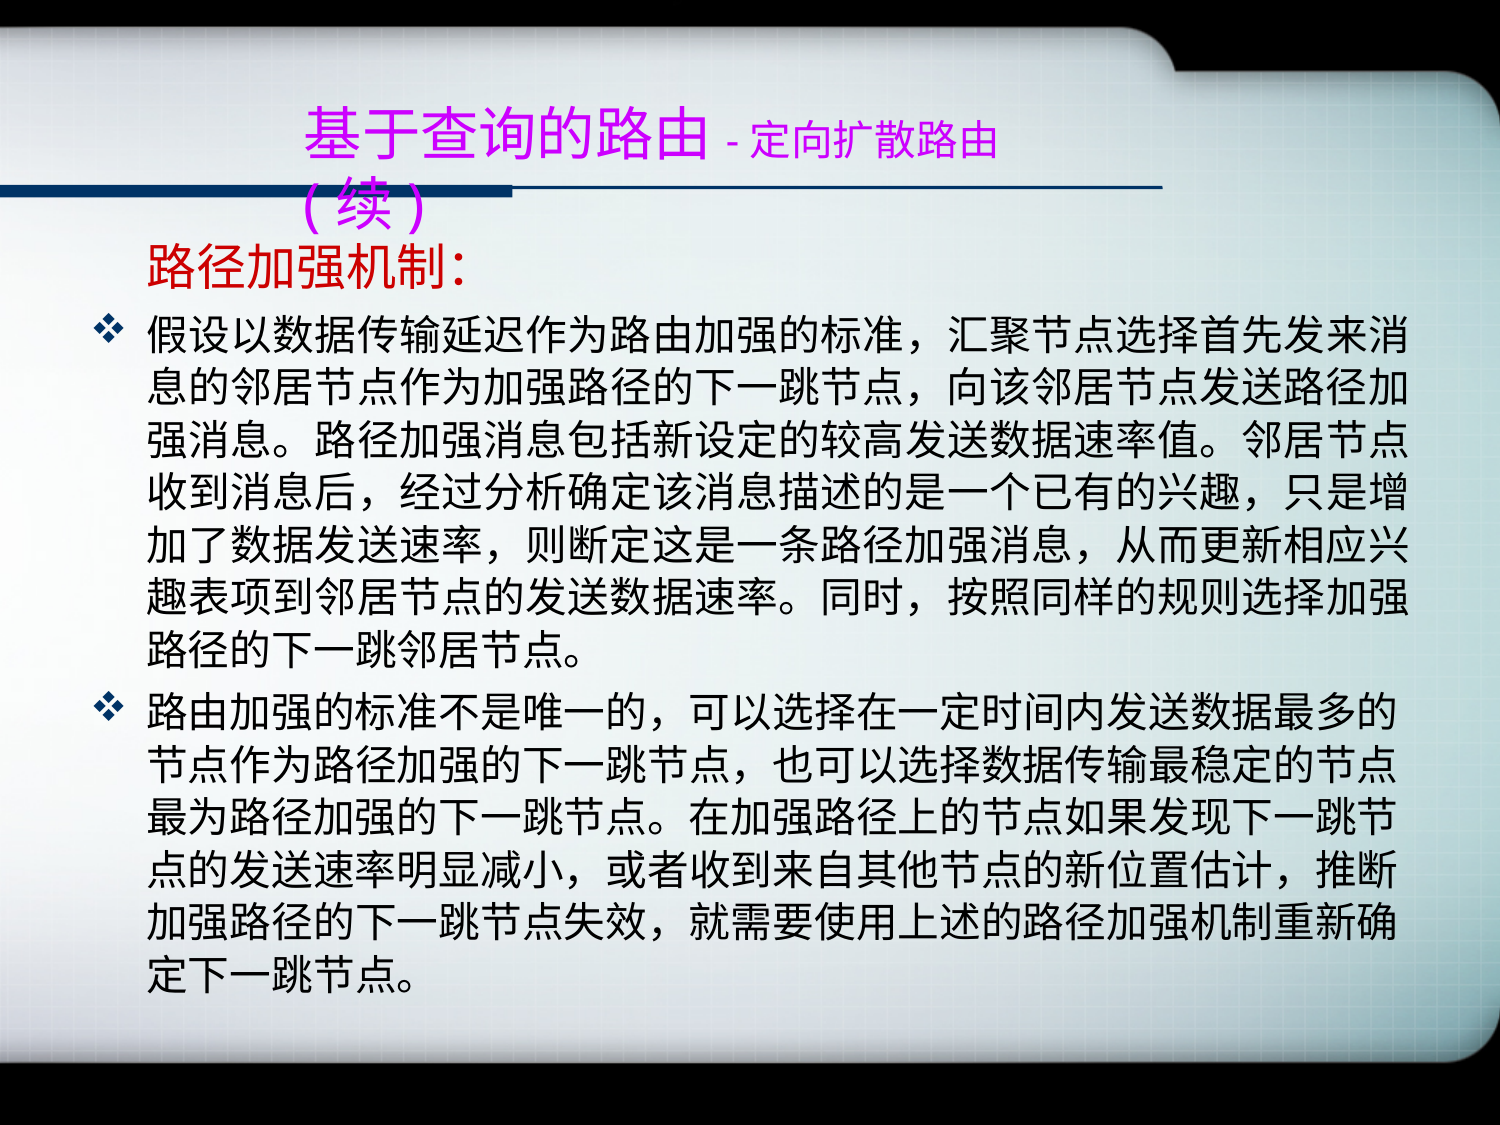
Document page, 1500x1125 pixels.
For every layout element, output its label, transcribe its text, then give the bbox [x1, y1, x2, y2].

text_box 基于查询的路由-定向扩散路由(续) [289, 90, 1140, 245]
list 路径加强机制： 假设以数据传输延迟作为路由加强的标准，汇聚节点选择首先发来消息的邻居节点作为加强路径的下一跳节点，向该邻居节点发送路径加强消息。路径加强消息包括新设定的较高发送数据速率值。邻居节点收到消息后，经过分析确定该消息描述的是一个已有的兴趣，只是增加了数据发送速率，则断定这是一条路径加强消息，从而更新相应兴趣表项到邻居节点的发送数据速率。同时，按照同样的规则选择加强路径的下一跳邻居节点。 路由加强的标准不是唯一的，可以选择在一定时间内发送数据最多的节点作为路径加强的下一跳节点，也可以选择数据传输最稳定的节点最为路径加强的下一跳节点。在加强路径上的节点如果发现下一跳节点的发送速率明显减小，或者收到来自其他节点的新位置估计，推断加强路径的下一跳节点失效，就需要使用上述的路径加强机制重新确定下一跳节点。 [75, 224, 1425, 1024]
picture [0, 0, 1500, 1125]
